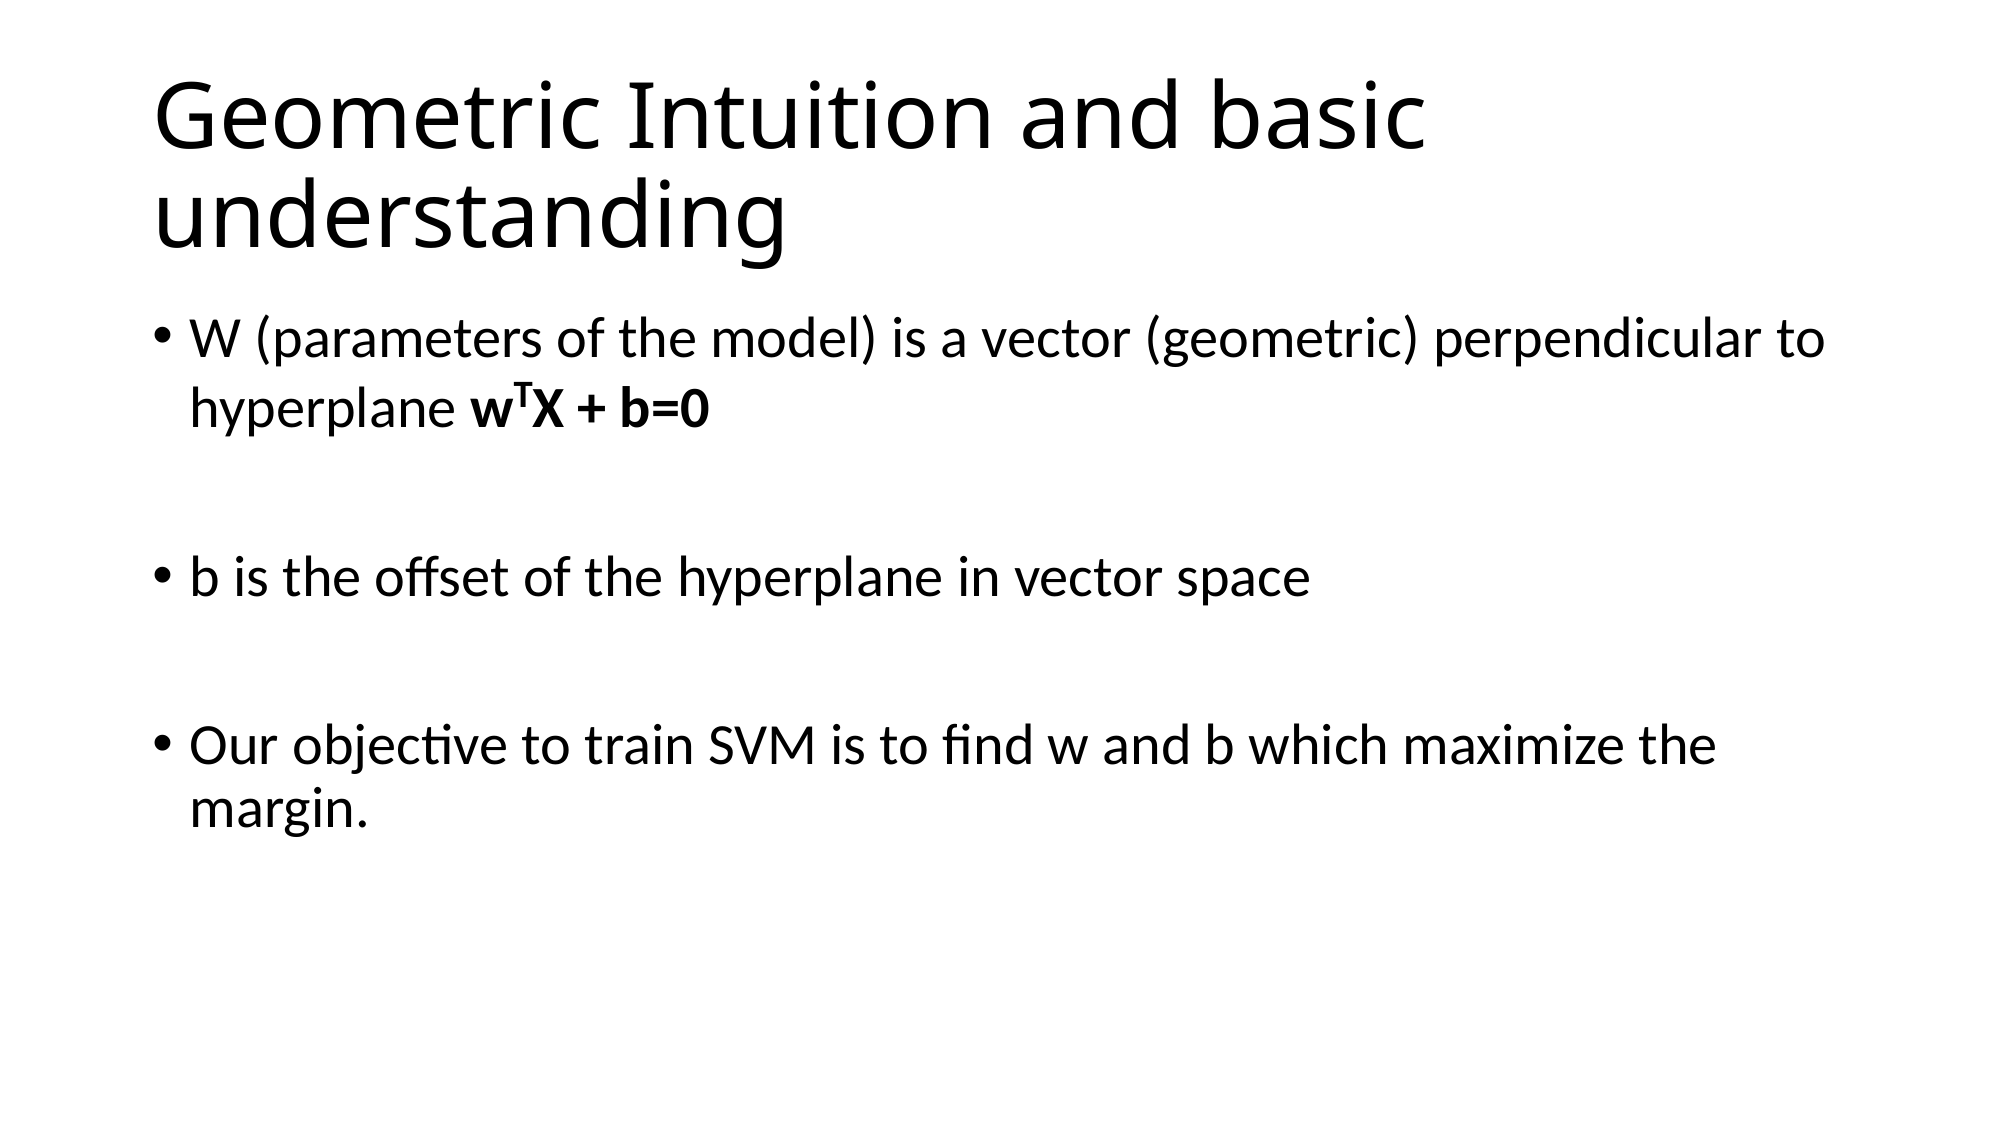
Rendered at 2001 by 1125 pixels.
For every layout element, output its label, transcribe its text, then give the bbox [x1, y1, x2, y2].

title Geometric Intuition and basic understanding [137, 59, 1863, 278]
list W (parameters of the model) is a vector (geometric) perpendicular to hyperplane wTX + b=0 b is the offset of the hyperplane in vector space Our objective to train SVM is to find w and b which maximize the margin. [137, 299, 1863, 1014]
